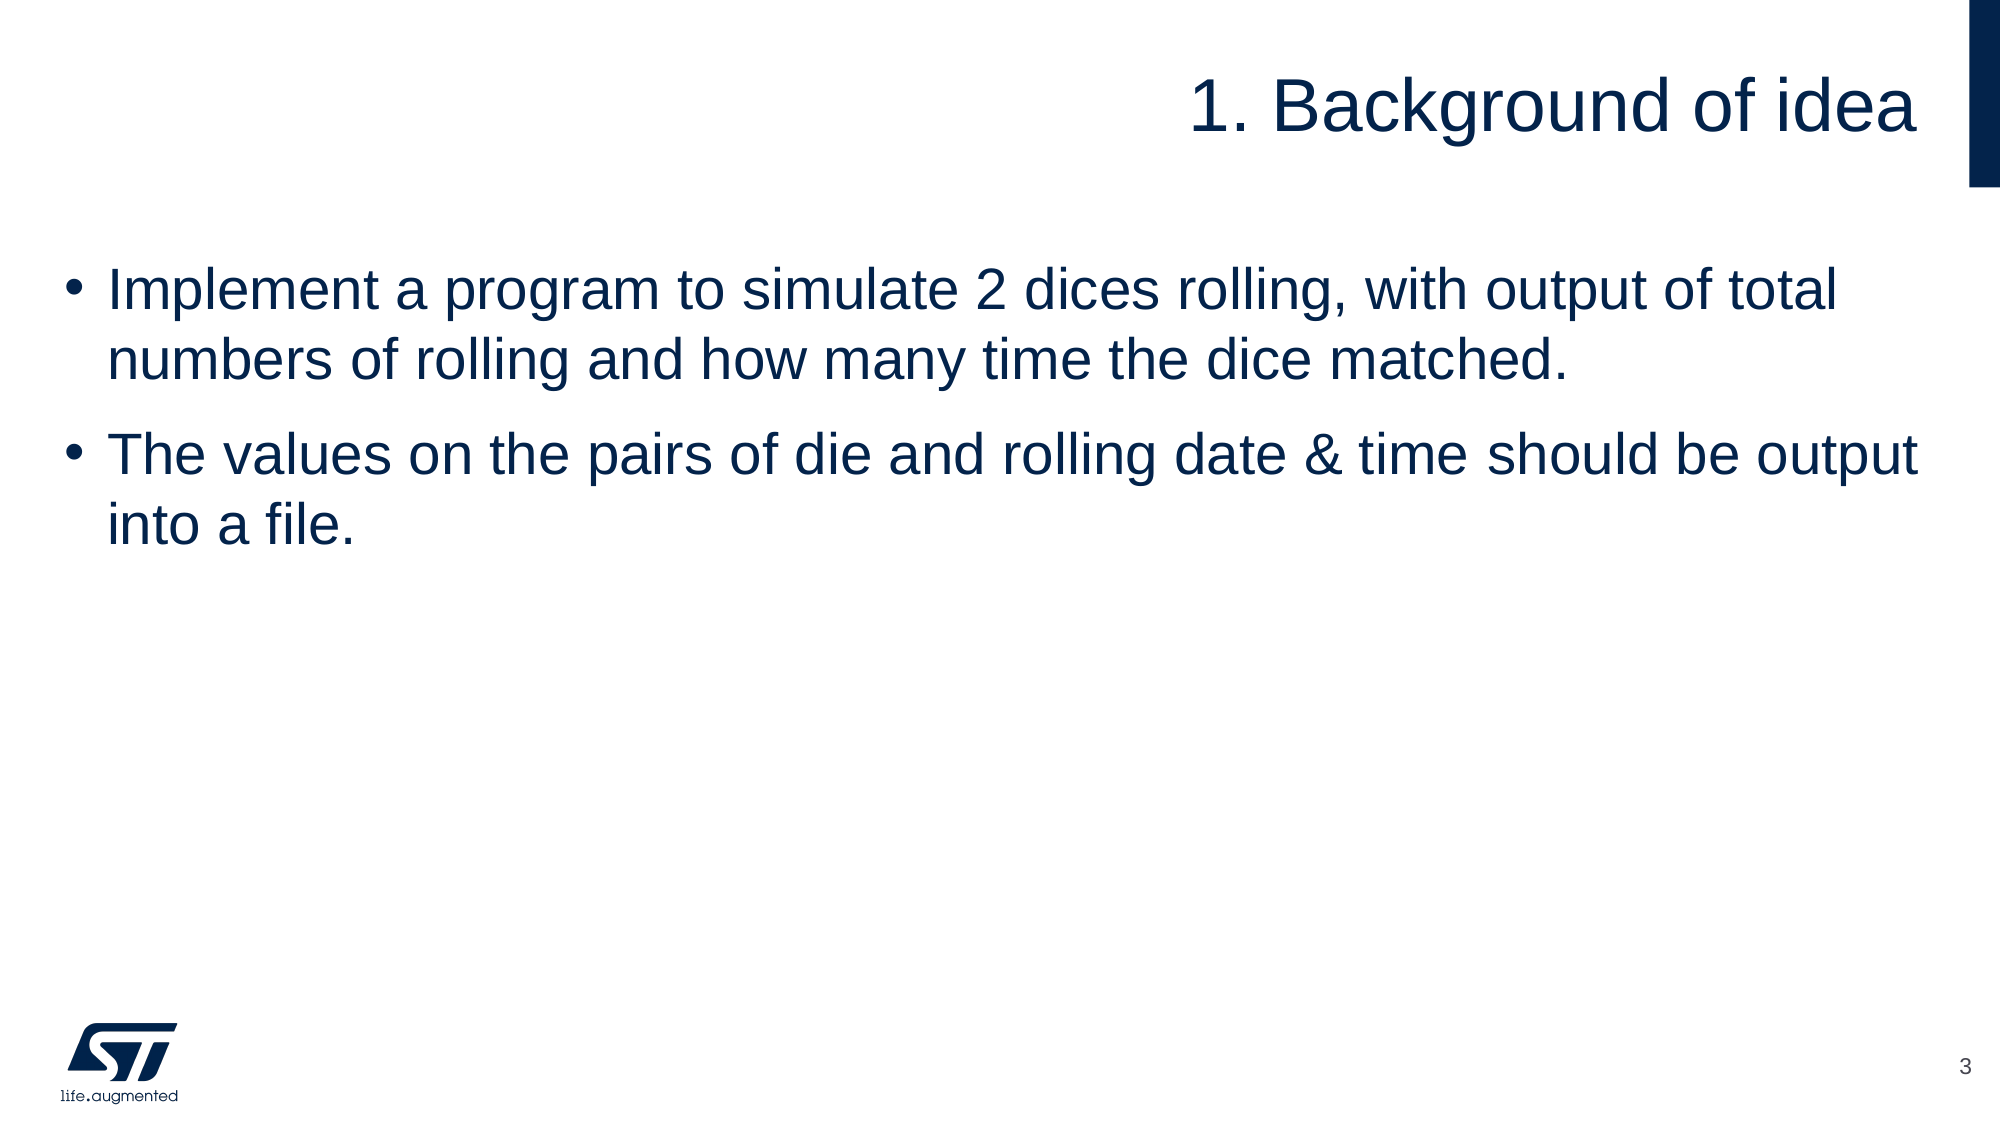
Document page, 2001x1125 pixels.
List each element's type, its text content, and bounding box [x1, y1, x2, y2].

list Implement a program to simulate 2 dices rolling, with output of total numbers of rolling and how many time the dice matched. The values on the pairs of die and rolling date & time ﻿﻿should be output into a file. [49, 243, 1951, 1000]
slide_number 3 [1904, 1038, 1972, 1087]
title 1. Background of idea [49, 0, 1954, 215]
picture [37, 999, 201, 1125]
